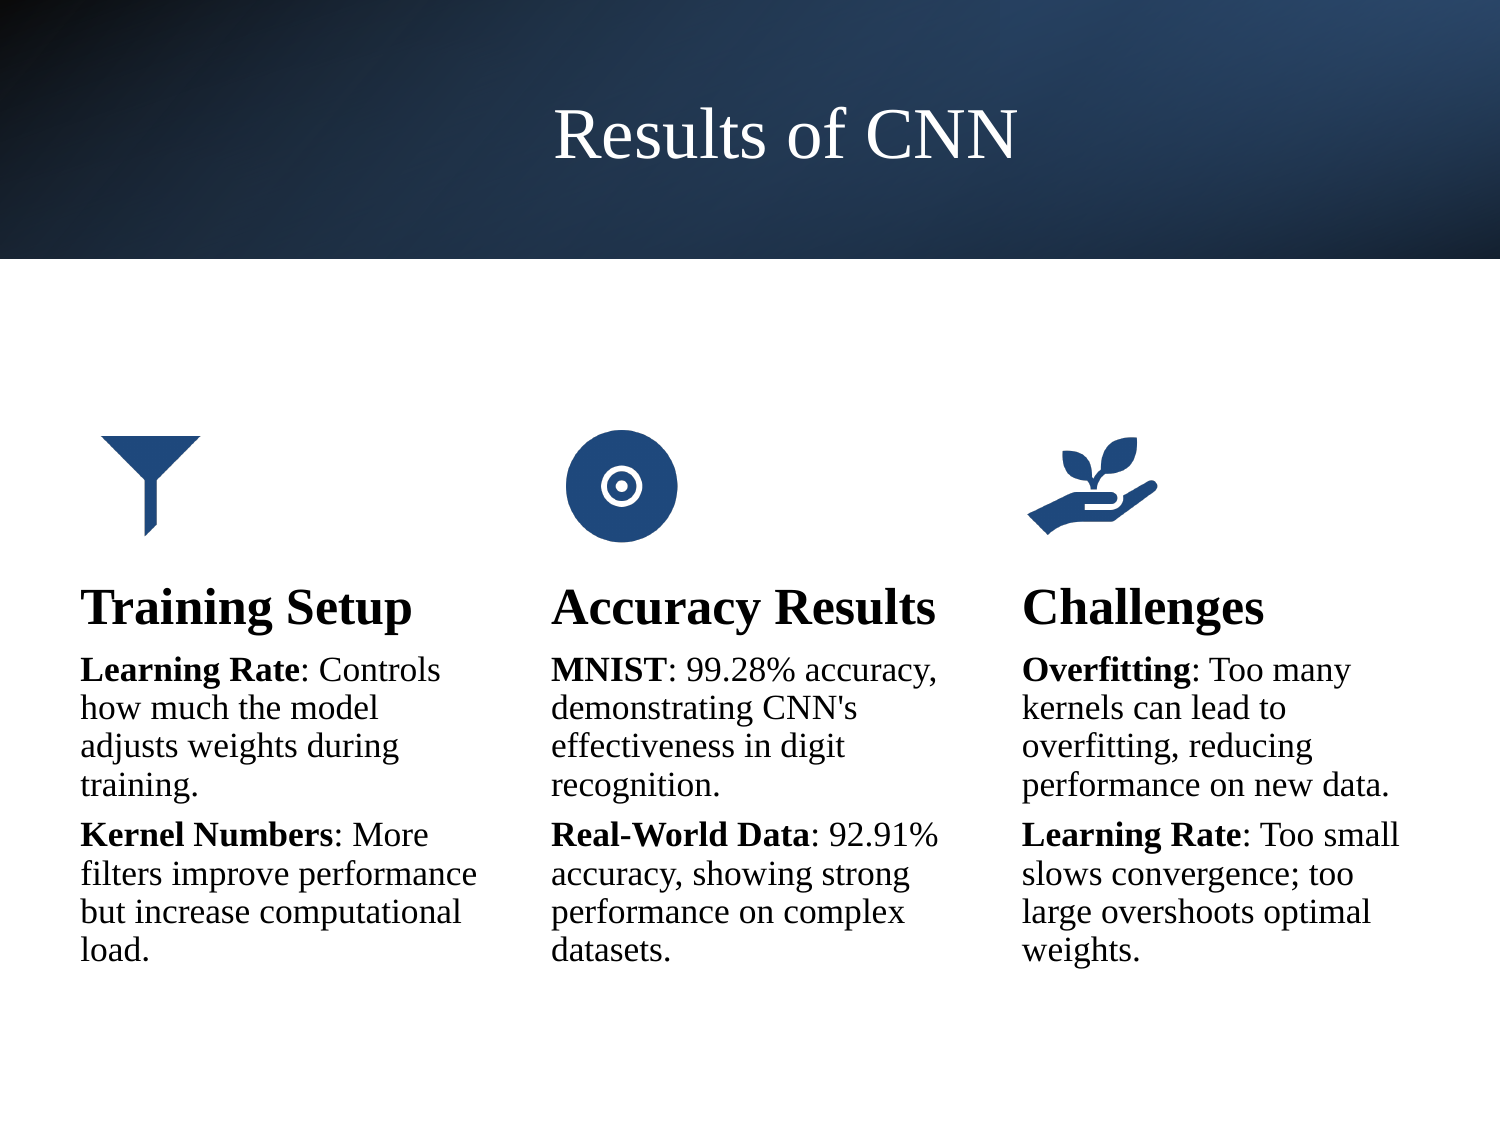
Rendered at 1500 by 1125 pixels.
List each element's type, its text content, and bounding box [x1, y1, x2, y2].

text_box [0, 261, 1500, 1125]
title Results of CNN [168, 57, 1405, 202]
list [78, 346, 1424, 1035]
text_box [0, 0, 1500, 261]
